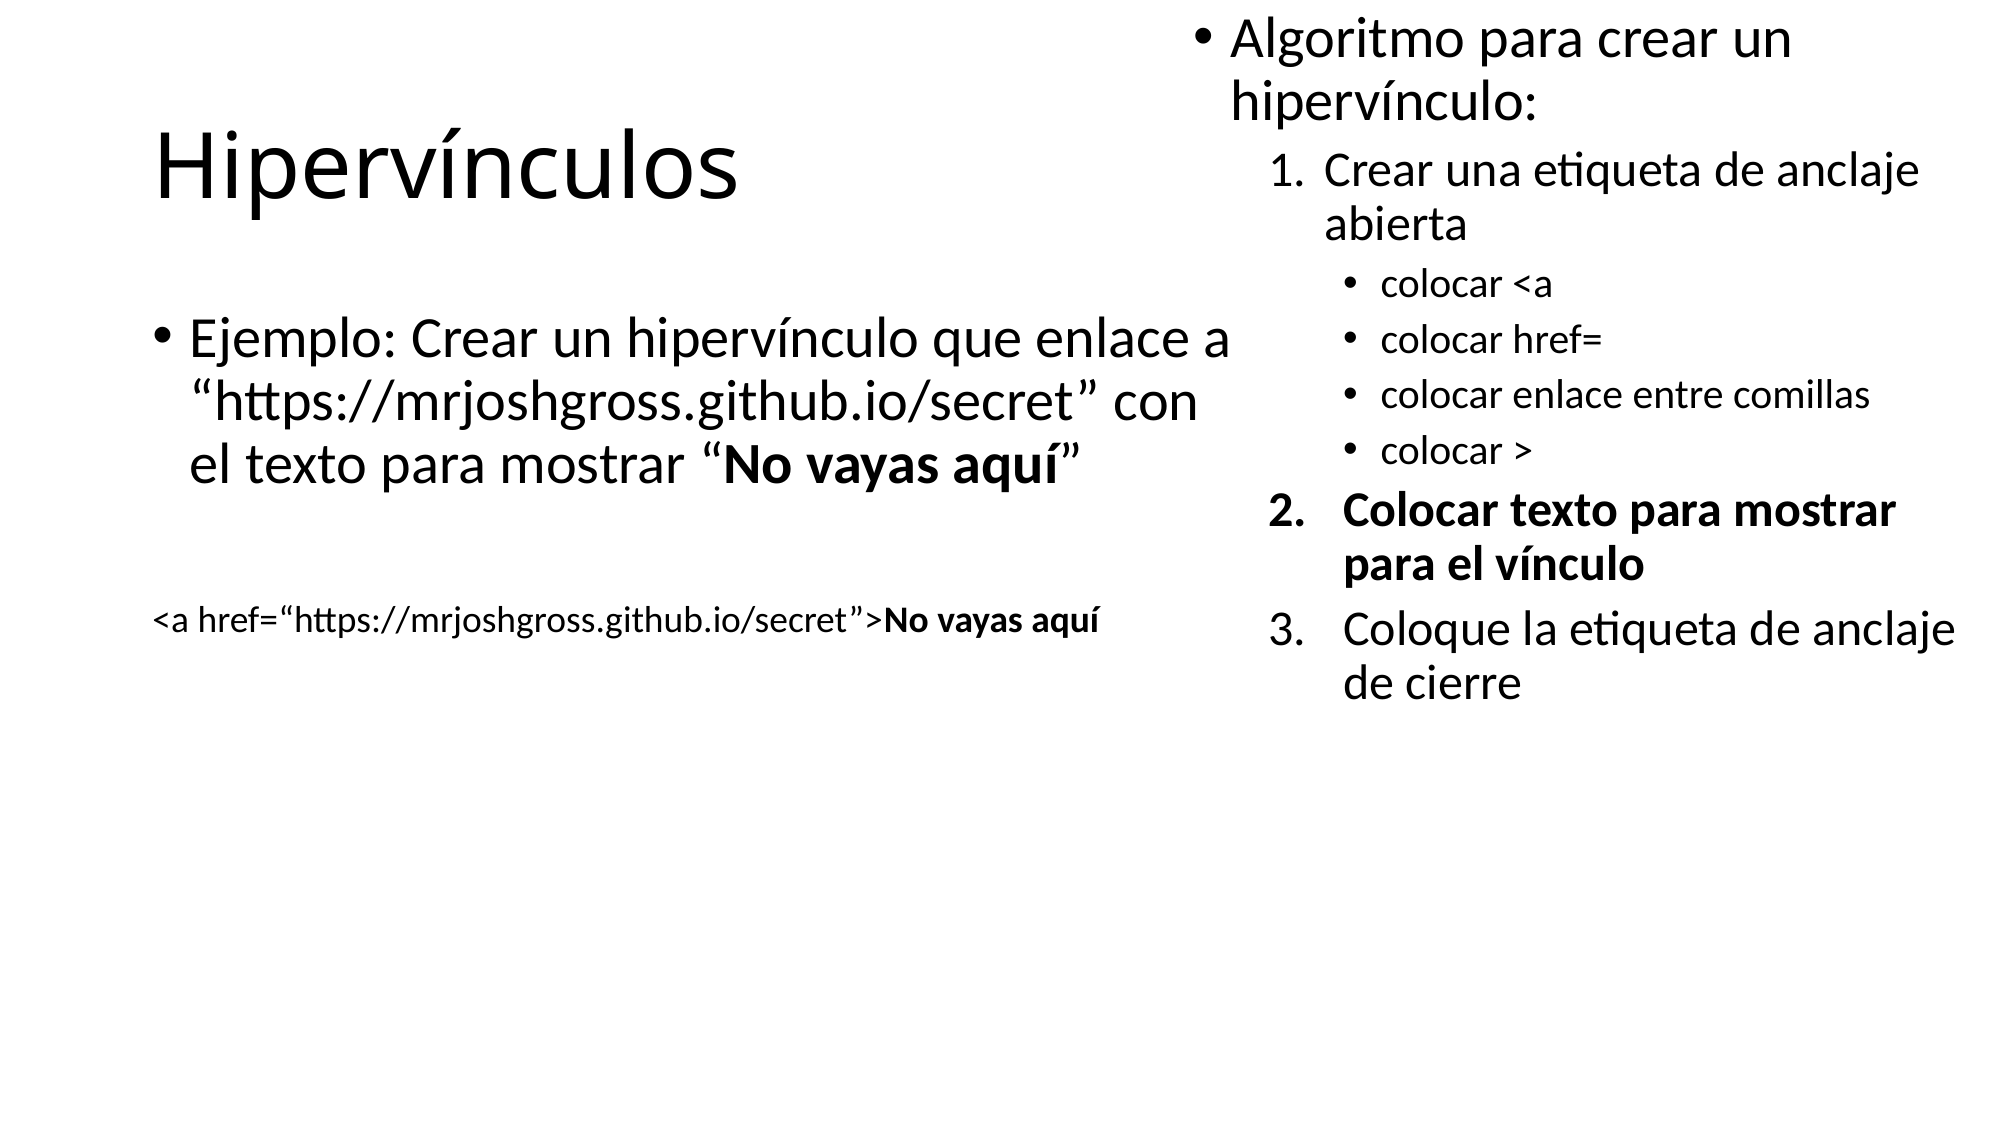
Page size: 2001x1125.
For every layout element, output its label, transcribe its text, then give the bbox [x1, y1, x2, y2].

text_box Algoritmo para crear un hipervínculo: Crear una etiqueta de anclaje abierta colocar <a colocar href= colocar enlace entre comillas colocar > Colocar texto para mostrar para el vínculo Coloque la etiqueta de anclaje de cierre [1178, 0, 2000, 806]
title Hipervínculos [137, 59, 1178, 278]
list Ejemplo: Crear un hipervínculo que enlace a “https://mrjoshgross.github.io/secret” con el texto para mostrar “No vayas aquí” <a href=“https://mrjoshgross.github.io/secret”>No vayas aquí [137, 299, 1264, 1105]
